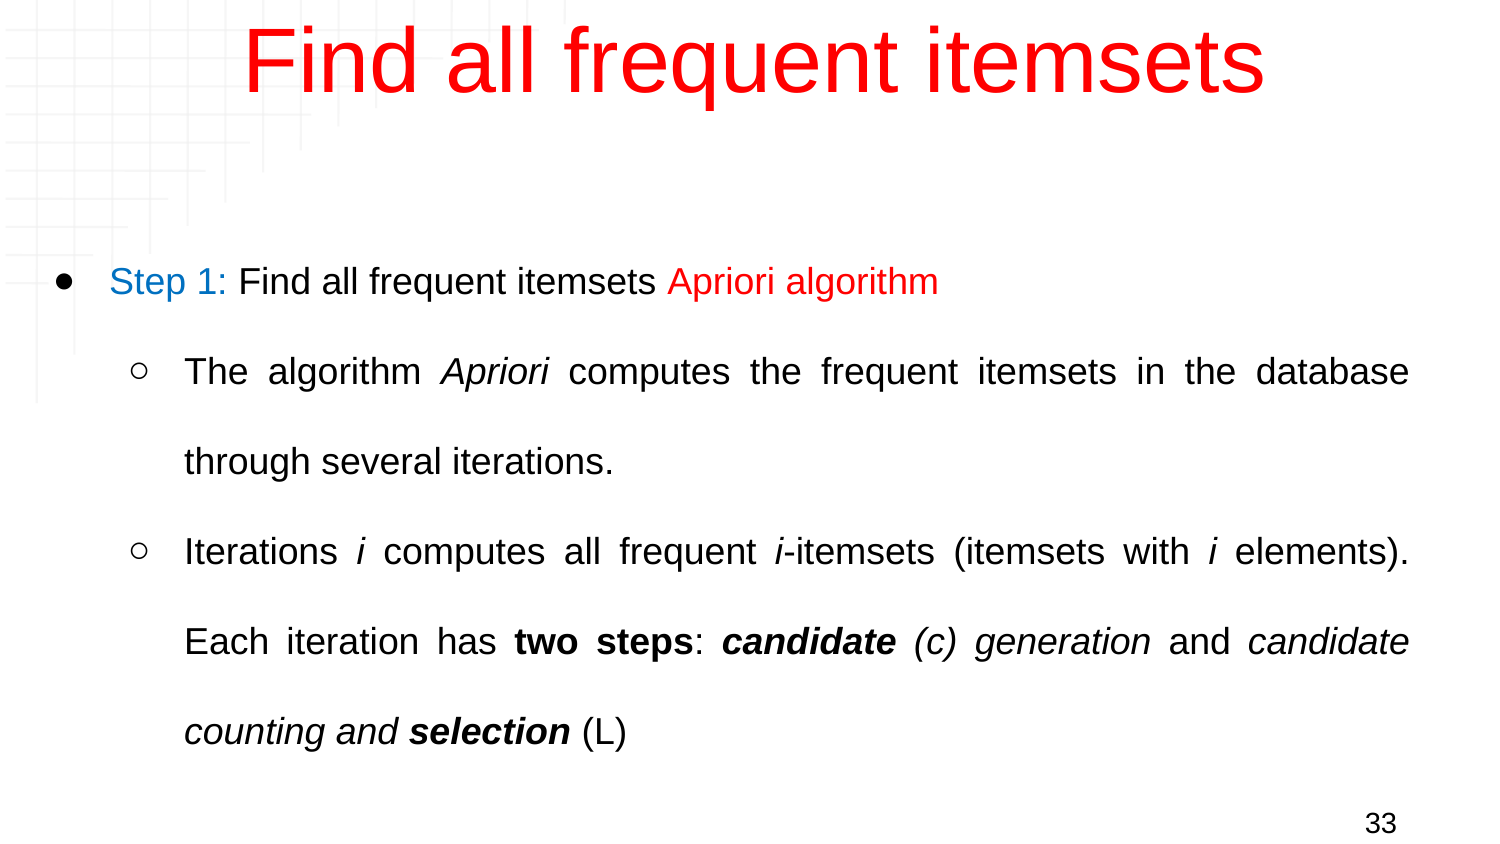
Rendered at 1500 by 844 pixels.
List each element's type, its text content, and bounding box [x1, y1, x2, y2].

slide_number 33 [1350, 796, 1475, 827]
list Step 1: Find all frequent itemsets Apriori algorithm The algorithm Apriori computes the frequent itemsets in the database through several iterations. Iterations i computes all frequent i-itemsets (itemsets with i elements). Each iteration has two steps: candidate (c) generation and candidate counting and selection (L) [19, 196, 1425, 754]
title Find all frequent itemsets [227, 32, 1353, 126]
